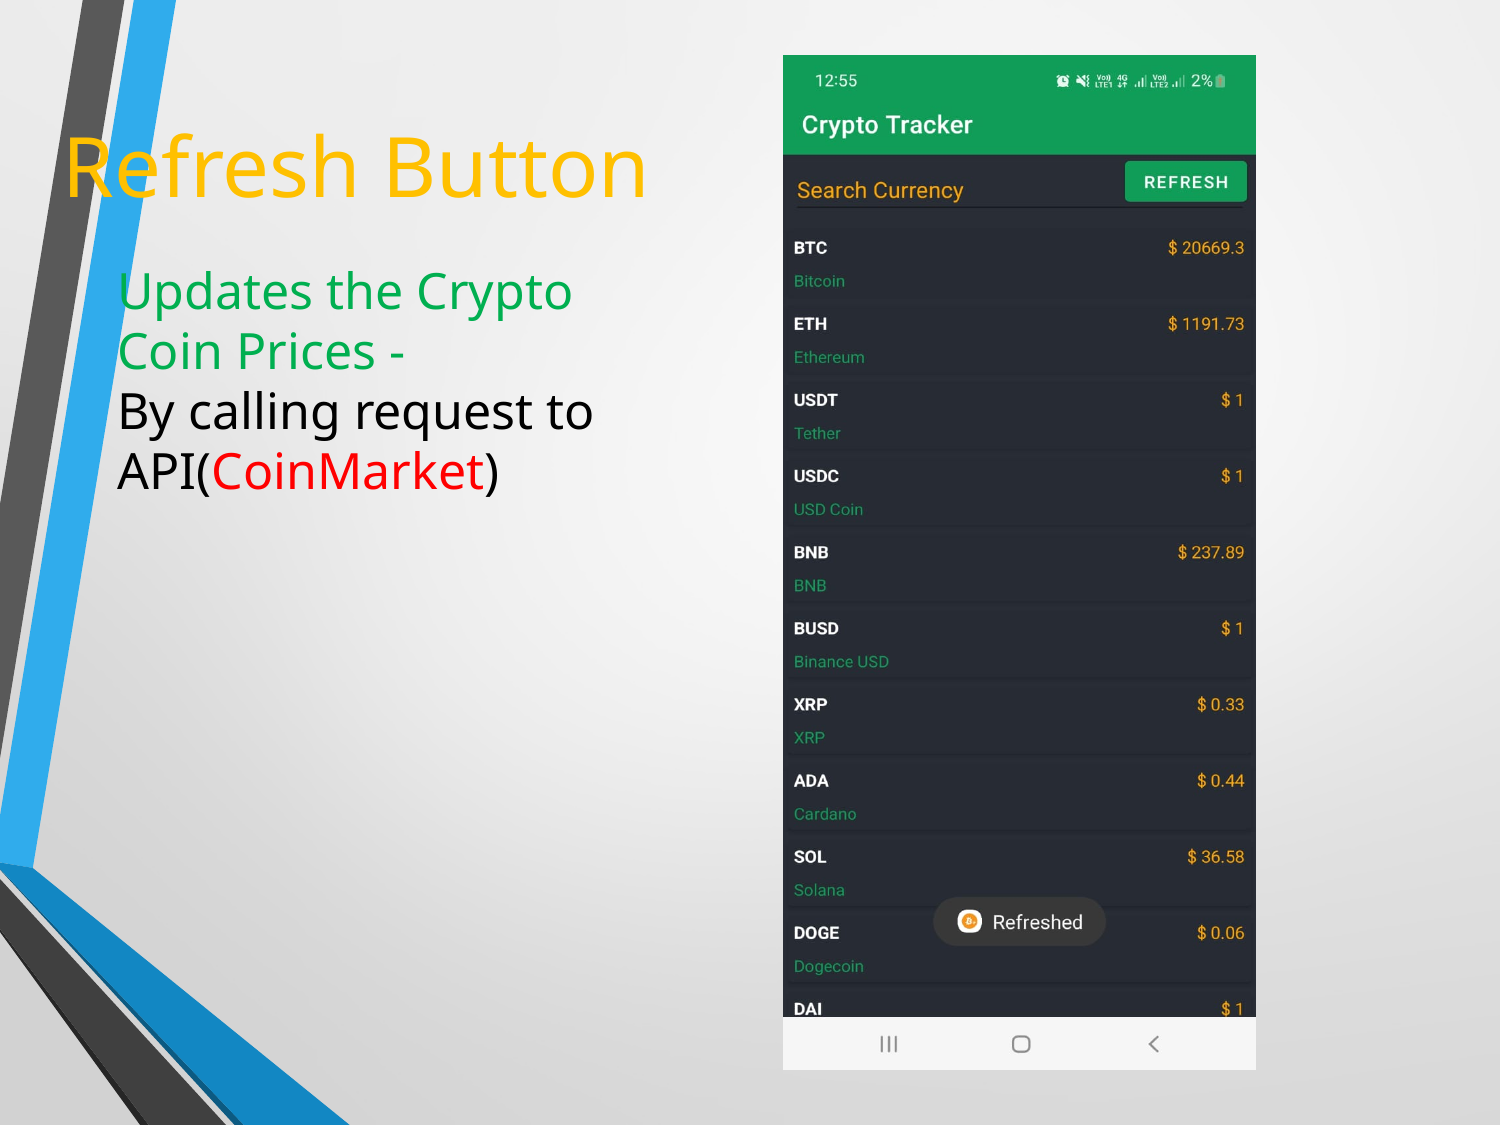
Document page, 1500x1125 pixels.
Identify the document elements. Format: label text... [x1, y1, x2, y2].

title Refresh Button [63, 114, 671, 303]
picture [783, 54, 1256, 1070]
list Updates the Crypto Coin Prices - By calling request to API(CoinMarket) [117, 259, 616, 898]
